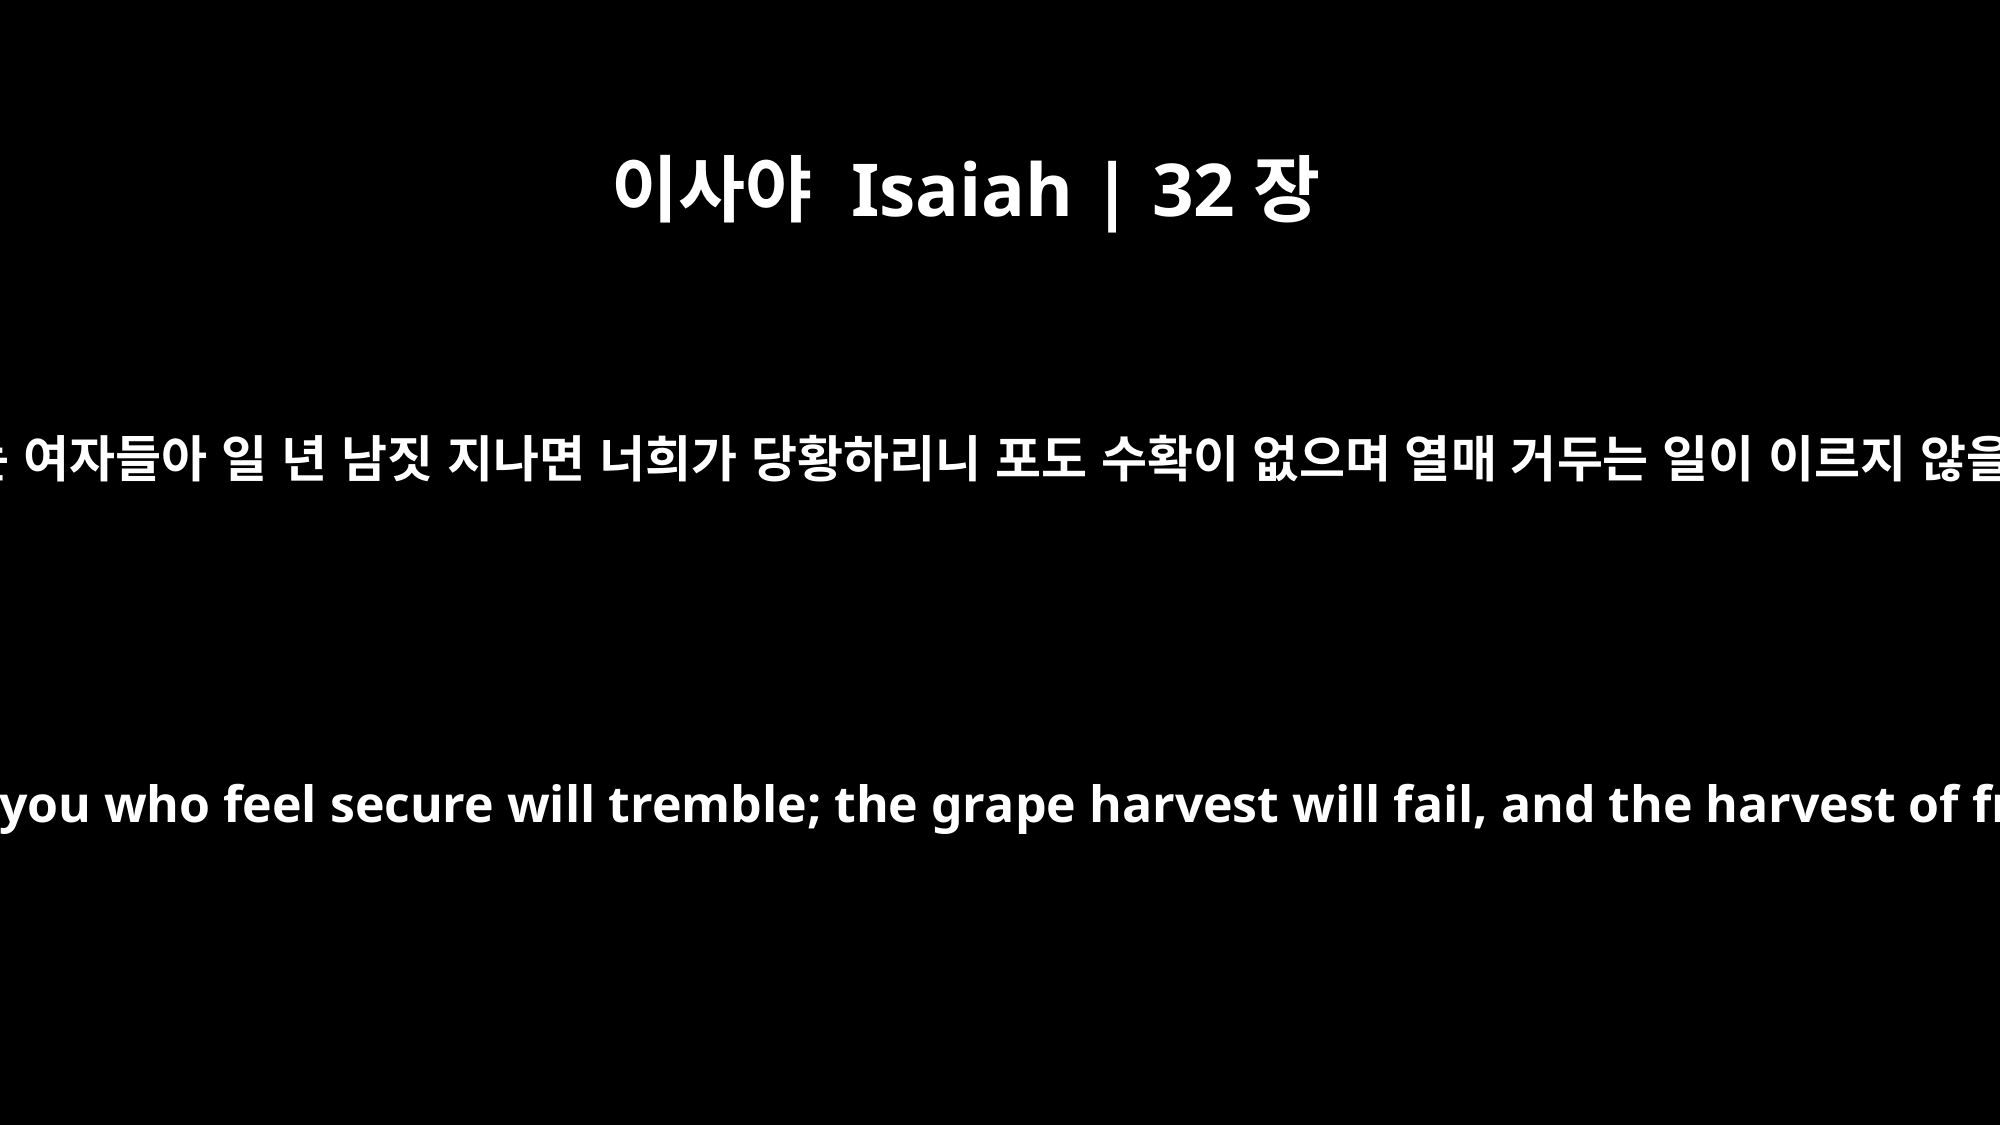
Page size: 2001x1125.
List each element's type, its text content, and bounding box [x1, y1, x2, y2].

text_box In little more than a year you who feel secure will tremble; the grape harvest will fail, and the harvest of fruit will not come. [0, 764, 2000, 840]
text_box 이사야 Isaiah | 32장 [596, 136, 1336, 239]
text_box 10 너희 염려 없는 여자들아 일 년 남짓 지나면 너희가 당황하리니 포도 수확이 없으며 열매 거두는 일이 이르지 않을 것임이라 [0, 359, 2000, 495]
